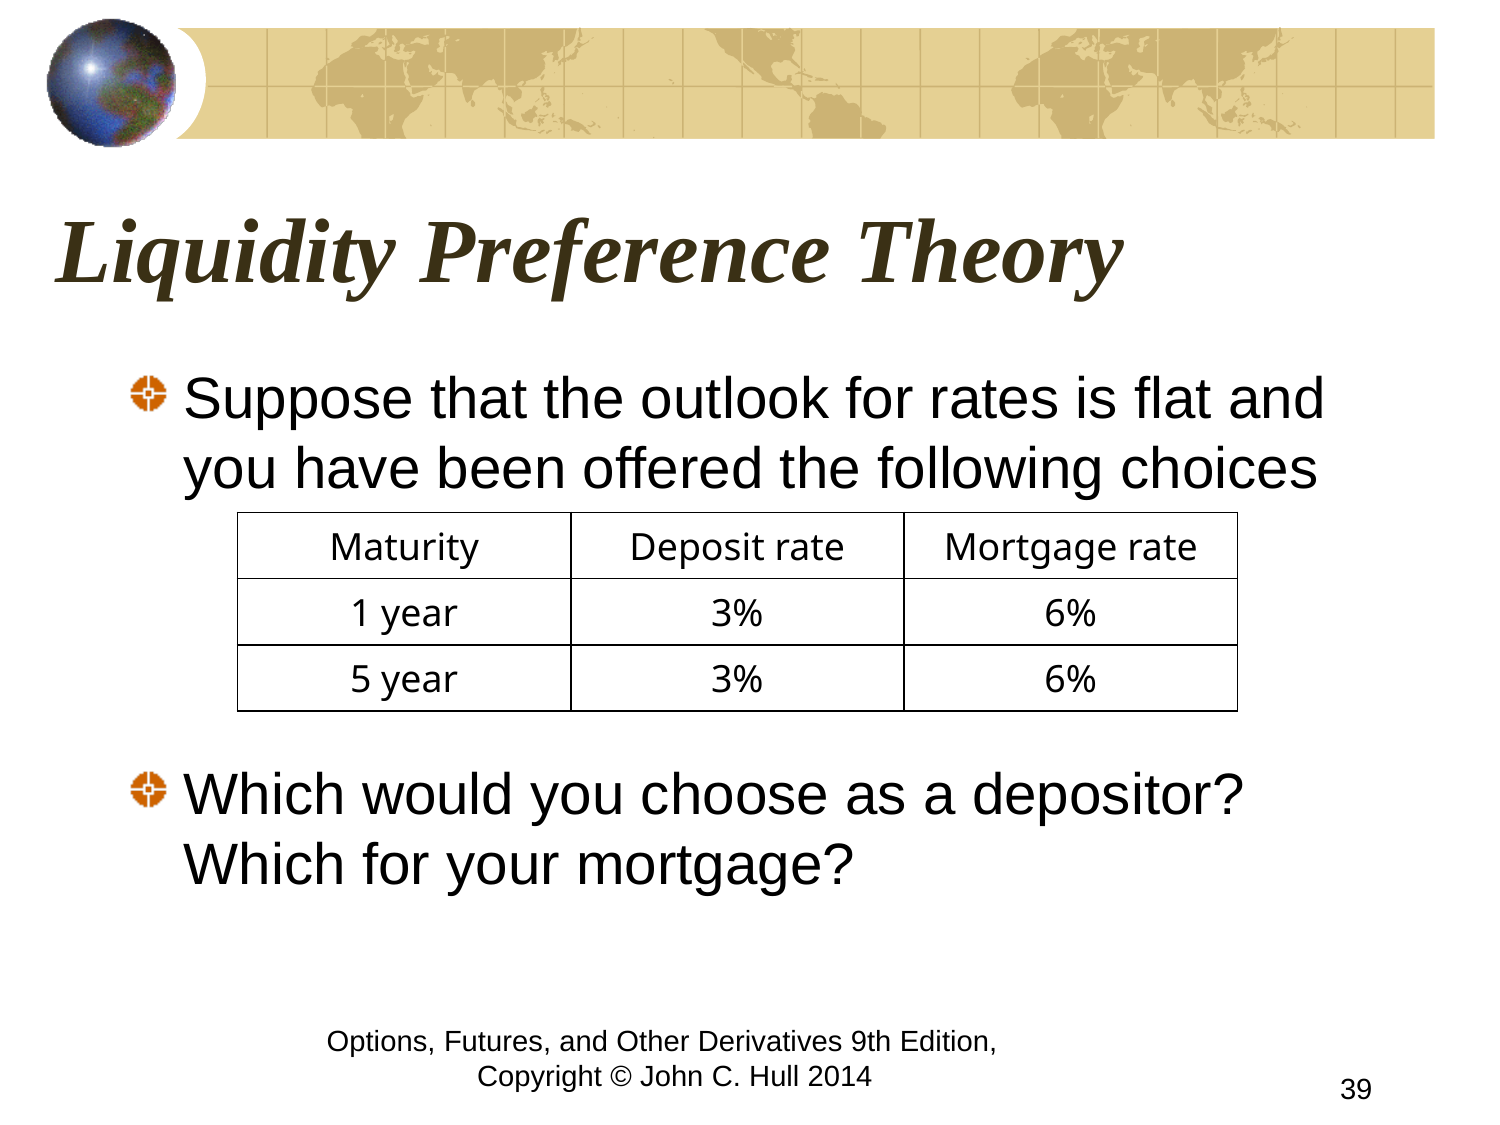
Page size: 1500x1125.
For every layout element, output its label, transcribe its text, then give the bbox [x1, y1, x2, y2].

title Liquidity Preference Theory [40, 152, 1316, 341]
footer Options, Futures, and Other Derivatives 9th Edition, Copyright © John C. Hull 2014 [262, 1024, 1088, 1101]
table_header Mortgage rate [905, 513, 1237, 578]
table_cell 3% [572, 579, 903, 644]
table_cell 6% [905, 579, 1237, 644]
picture [42, 14, 190, 151]
picture [127, 374, 169, 416]
picture [127, 770, 169, 812]
list Suppose that the outlook for rates is flat and you have been offered the following choices Which would you choose as a depositor? Which for your mortgage? [112, 352, 1388, 1028]
slide_number 39 [1074, 1037, 1388, 1113]
table_cell 1 year [238, 579, 570, 644]
table_cell 3% [572, 646, 903, 710]
table_header Maturity [238, 513, 570, 578]
table_cell 6% [905, 646, 1237, 710]
table_cell 5 year [238, 646, 570, 710]
table_header Deposit rate [572, 513, 903, 578]
